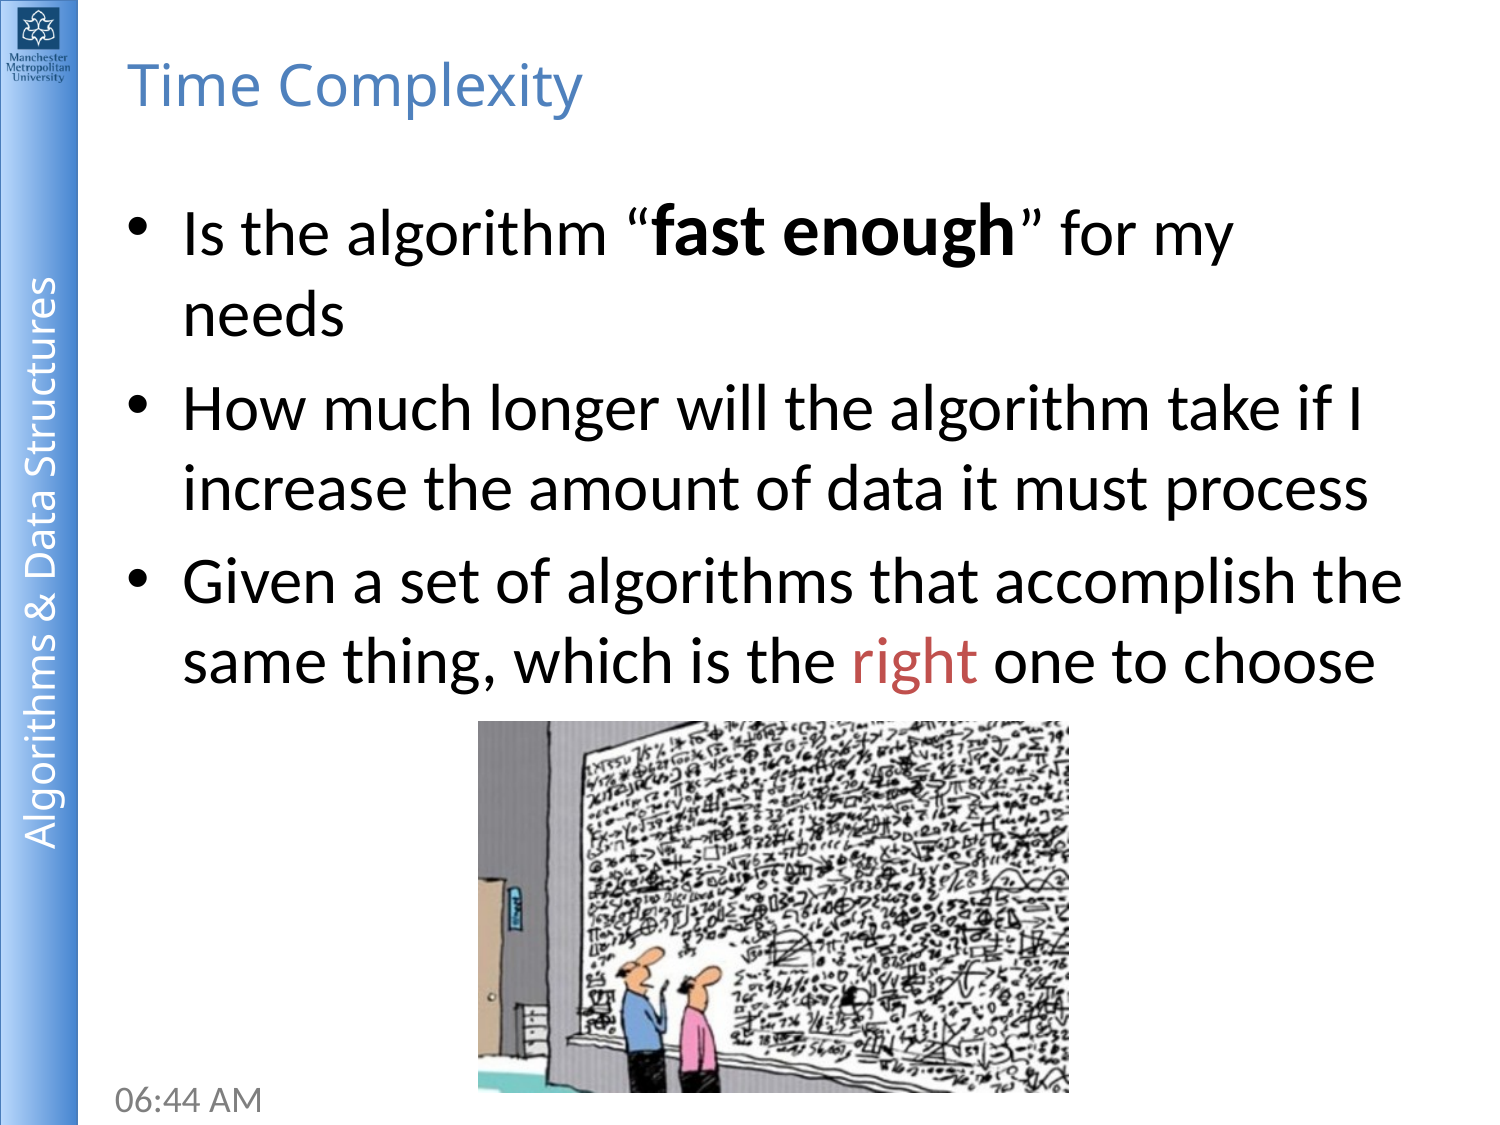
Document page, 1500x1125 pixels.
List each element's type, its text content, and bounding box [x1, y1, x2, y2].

list Is the algorithm “fast enough” for my needs How much longer will the algorithm take if I increase the amount of data it must process Given a set of algorithms that accomplish the same thing, which is the right one to choose [111, 172, 1424, 916]
picture [5, 7, 70, 83]
picture [478, 720, 1069, 1094]
title Time Complexity [112, 23, 1238, 142]
